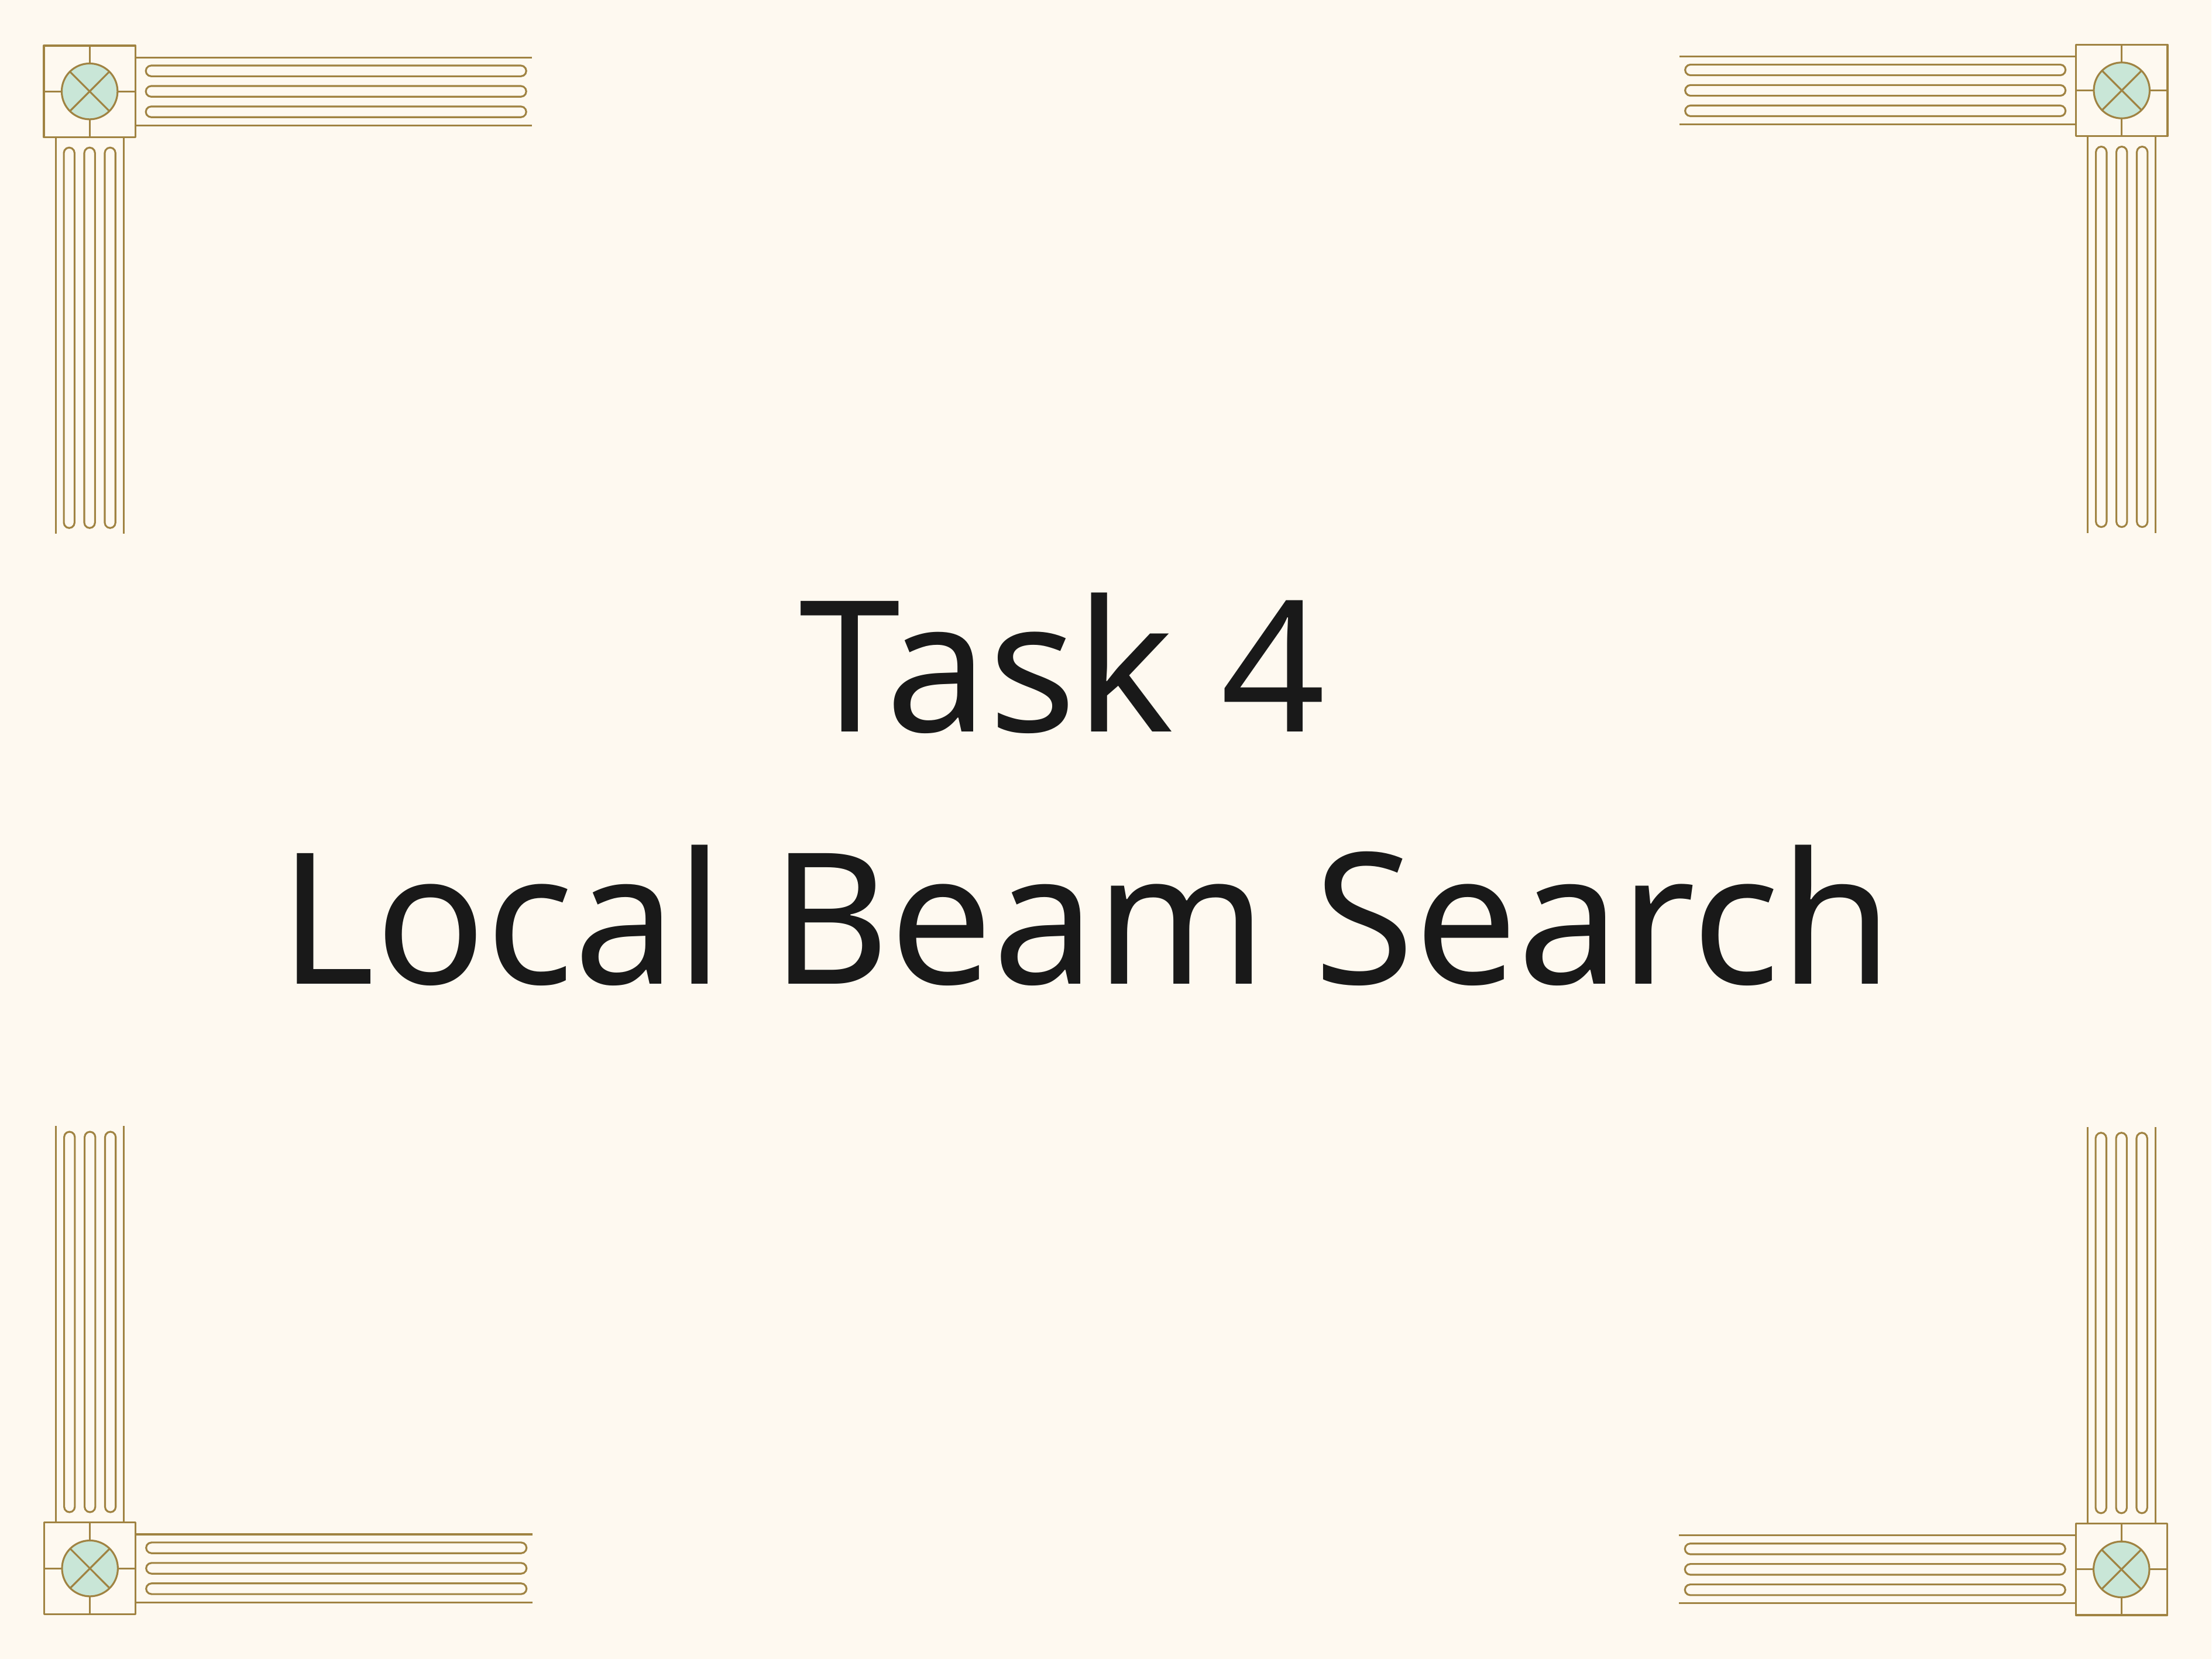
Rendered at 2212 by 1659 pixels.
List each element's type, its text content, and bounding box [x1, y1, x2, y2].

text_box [1679, 44, 2168, 533]
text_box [44, 1125, 533, 1615]
title Task 4 Local Beam Search [56, 491, 2117, 676]
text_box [1678, 1126, 2168, 1616]
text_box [43, 45, 533, 534]
